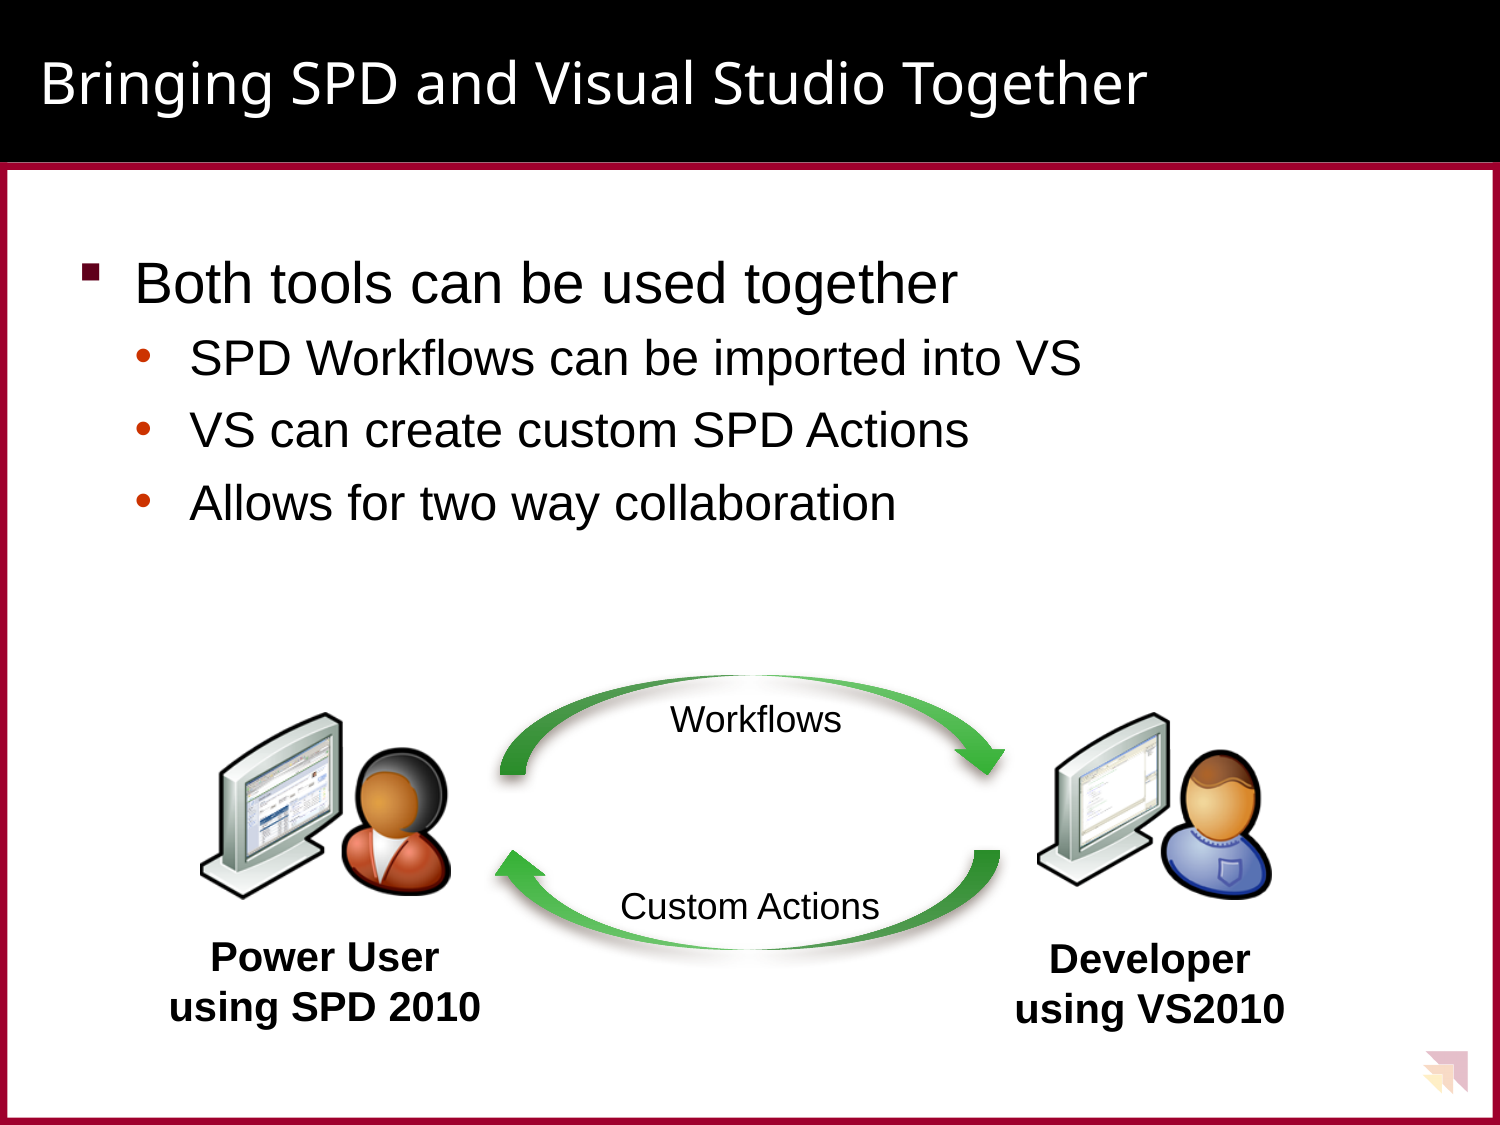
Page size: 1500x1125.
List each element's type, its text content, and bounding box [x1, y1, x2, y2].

text_box Developer using VS2010 [987, 924, 1313, 1040]
text_box Workflows [637, 687, 875, 748]
text_box Custom Actions [599, 874, 900, 935]
title Bringing SPD and Visual Studio Together [24, 12, 1438, 150]
list Both tools can be used together SPD Workflows can be imported into VS VS can create custom SPD Actions Allows for two way collaboration [62, 237, 1438, 1088]
text_box Power User using SPD 2010 [150, 922, 500, 1038]
picture [1037, 712, 1272, 901]
text_box [495, 850, 599, 932]
picture [199, 712, 451, 901]
text_box [612, 935, 888, 951]
text_box [499, 674, 1005, 775]
